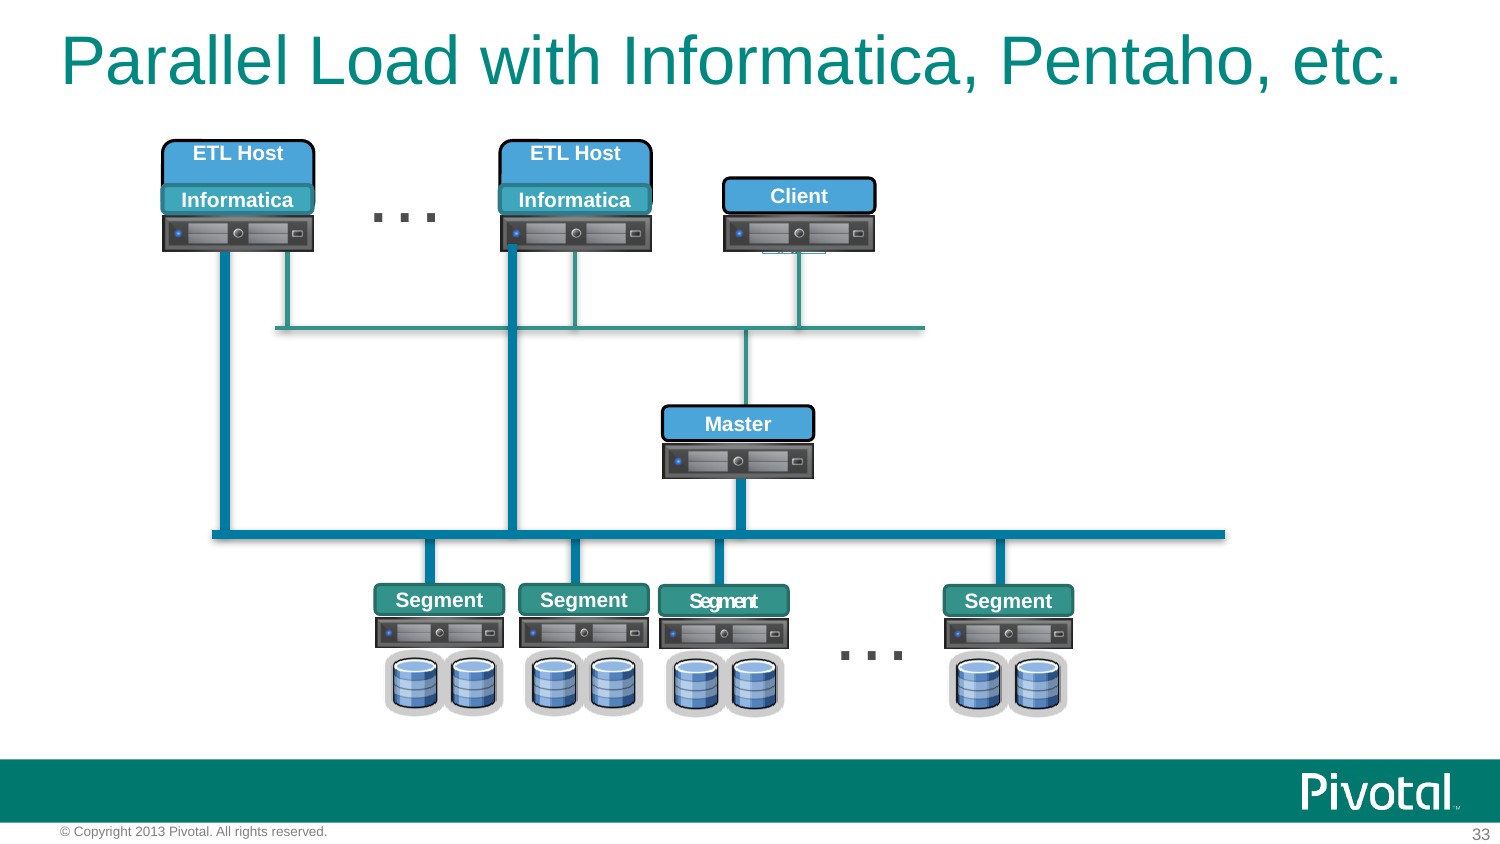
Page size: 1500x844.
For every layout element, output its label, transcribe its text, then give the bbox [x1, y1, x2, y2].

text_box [519, 649, 650, 717]
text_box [943, 585, 1074, 649]
text_box Informatica [160, 182, 315, 215]
text_box … [815, 569, 929, 685]
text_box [380, 649, 510, 717]
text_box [519, 584, 649, 648]
text_box ETL Host [499, 140, 652, 186]
text_box Master [662, 405, 814, 441]
text_box Client [723, 177, 875, 214]
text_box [374, 584, 505, 648]
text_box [944, 650, 1074, 718]
text_box ETL Host [162, 140, 314, 185]
picture [499, 215, 652, 252]
text_box Informatica [497, 182, 652, 215]
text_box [659, 585, 789, 649]
picture [1302, 773, 1460, 810]
title Parallel Load with Informatica, Pentaho, etc. [60, 24, 1440, 116]
picture [723, 215, 876, 252]
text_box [661, 650, 792, 718]
picture [662, 443, 815, 480]
picture [162, 215, 315, 252]
text_box … [348, 131, 462, 246]
